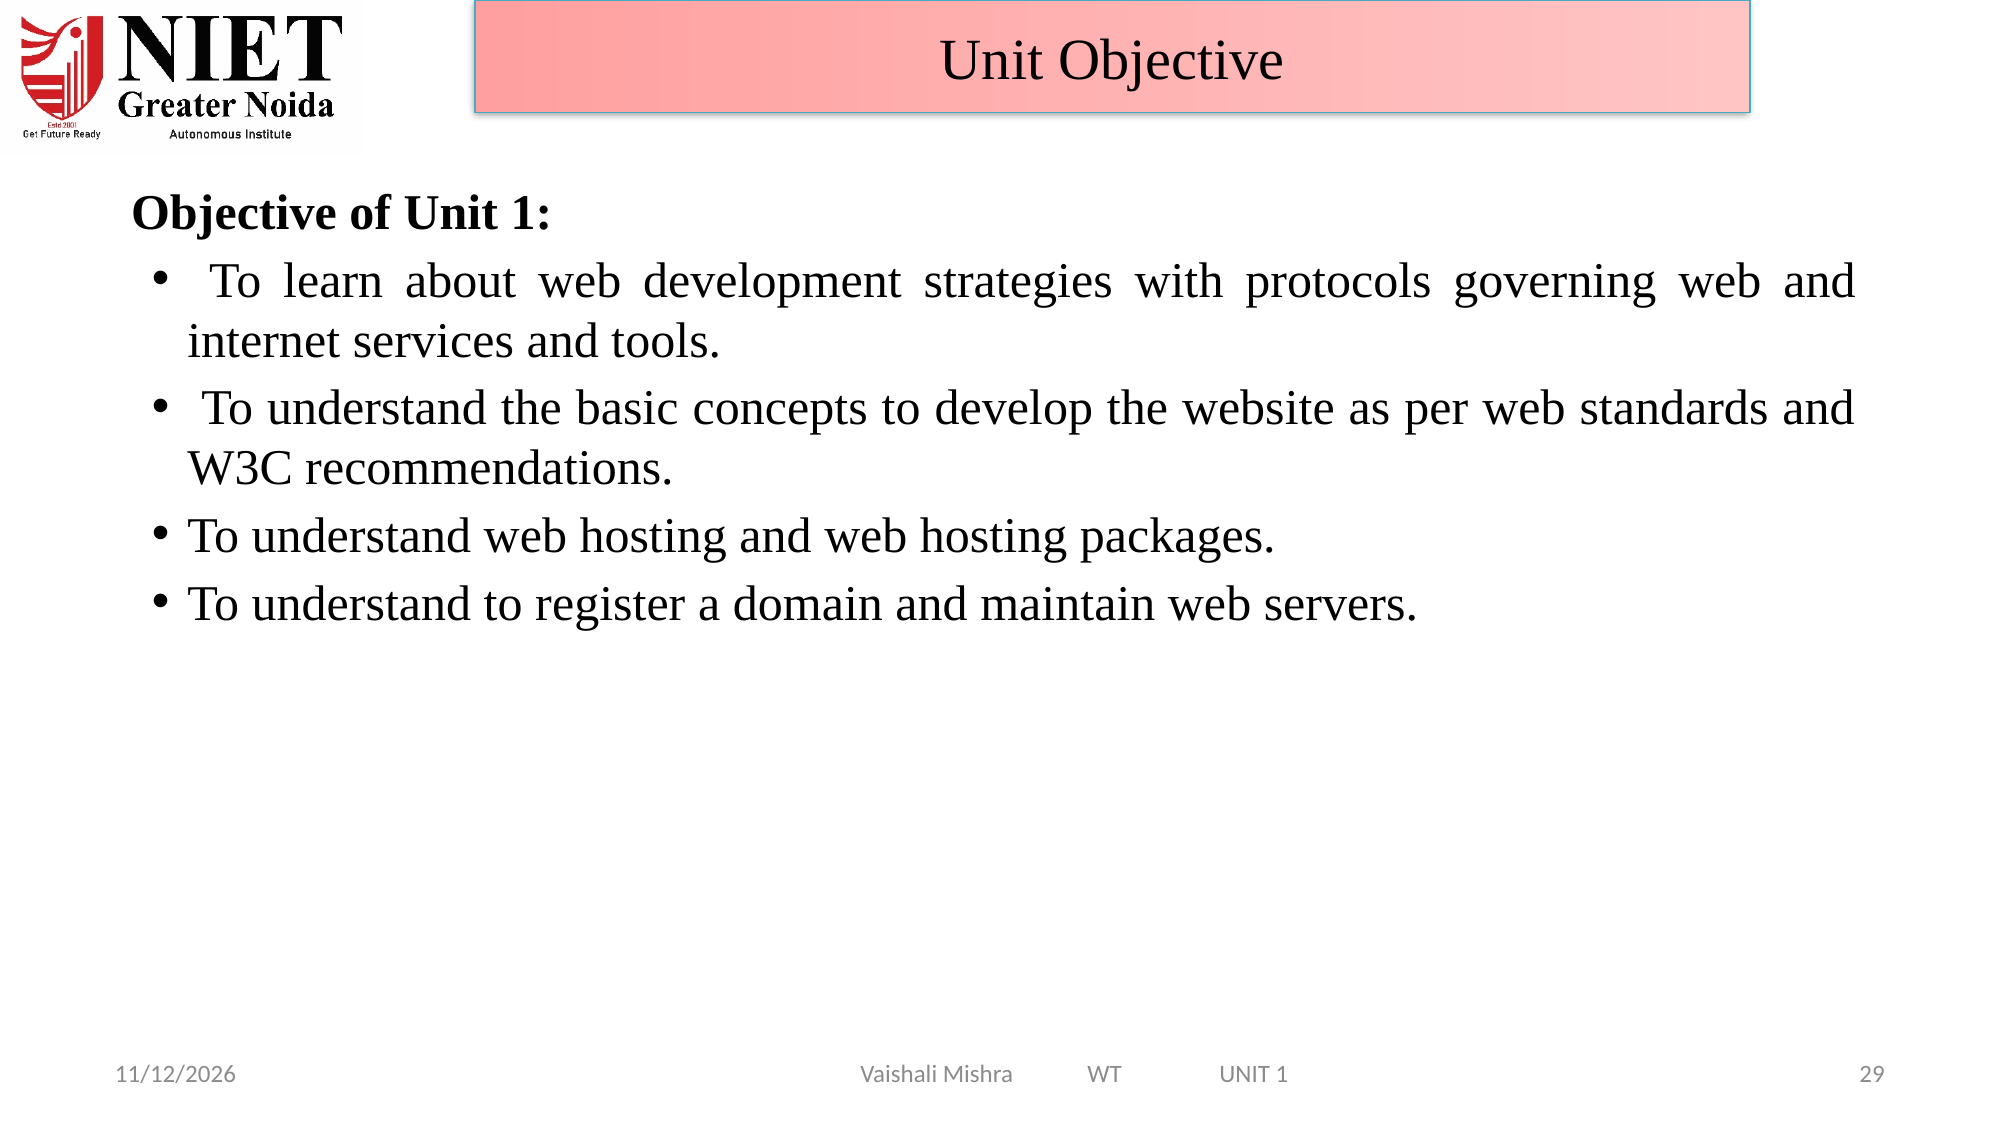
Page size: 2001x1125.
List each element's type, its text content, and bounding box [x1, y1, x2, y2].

text_box Unit Objective [474, 0, 1751, 113]
footer Vaishali Mishra WT UNIT 1 [662, 1042, 1433, 1103]
slide_number 29 [1433, 1042, 1900, 1103]
picture [0, 0, 363, 156]
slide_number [99, 1042, 567, 1103]
text_box Objective of Unit 1: To learn about web development strategies with protocols governing web and internet services and tools. To understand the basic concepts to develop the website as per web standards and W3C recommendations. To understand web hosting and web hosting packages. To understand to register a domain and maintain web servers. [97, 172, 1872, 941]
